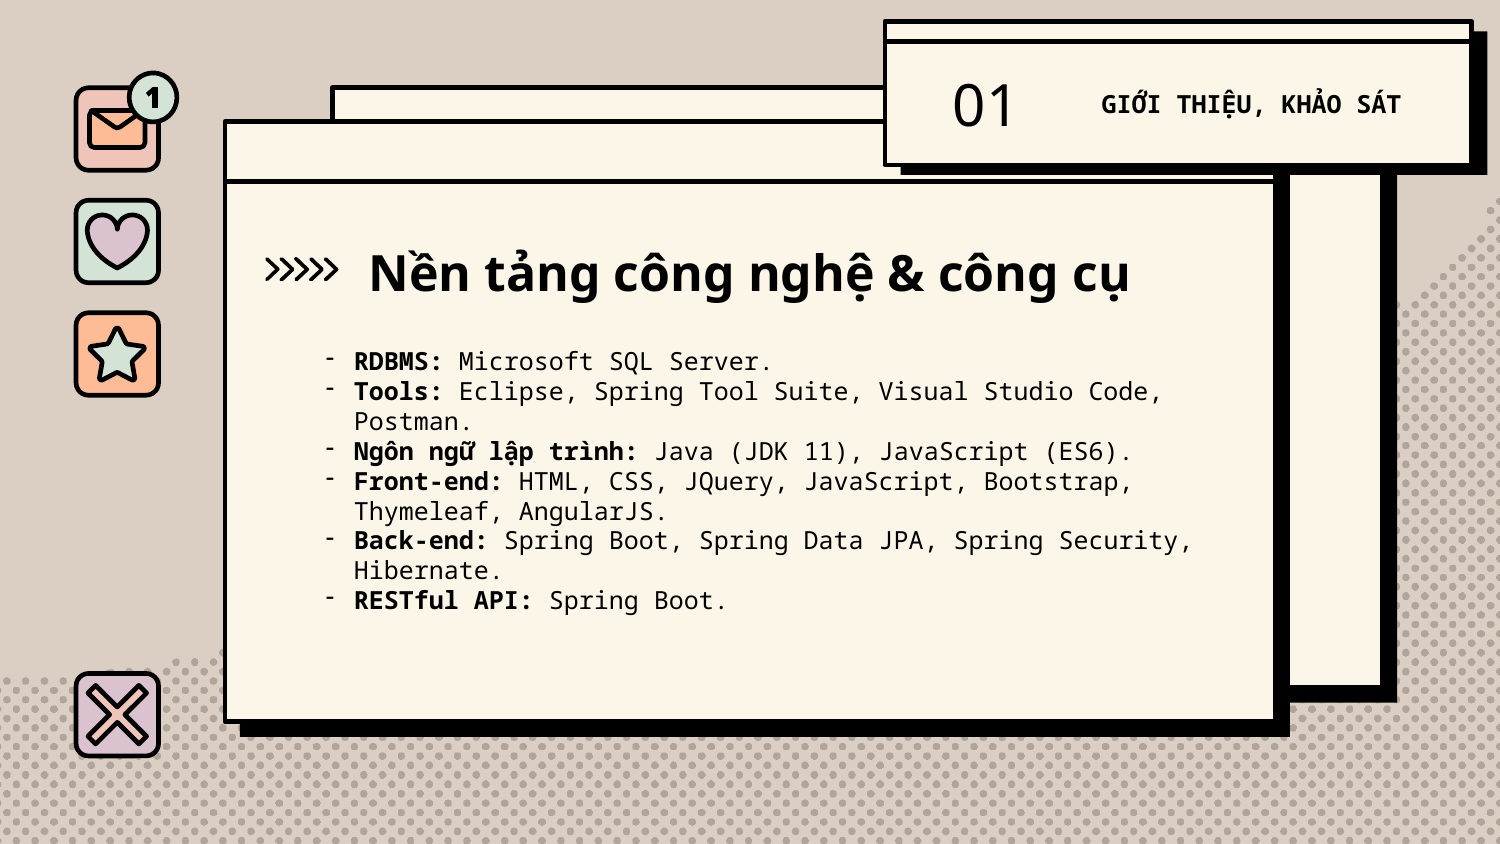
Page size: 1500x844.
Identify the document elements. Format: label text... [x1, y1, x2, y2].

text_box [294, 256, 310, 281]
title Nền tảng công nghệ & công cụ [337, 226, 1163, 330]
text_box [265, 257, 280, 281]
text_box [75, 199, 159, 283]
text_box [884, 21, 1488, 176]
text_box [324, 257, 339, 281]
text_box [75, 72, 180, 171]
text_box [279, 257, 294, 281]
subtitle RDBMS: Microsoft SQL Server. Tools: Eclipse, Spring Tool Suite, Visual Studio Code, Postman. Ngôn ngữ lập trình: Java (JDK 11), JavaScript (ES6). Front-end: HTML, CSS, JQuery, JavaScript, Bootstrap, Thymeleaf, AngularJS. Back-end: Spring Boot, Spring Data JPA, Spring Security, Hibernate. RESTful API: Spring Boot. [310, 330, 1227, 481]
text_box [75, 312, 159, 396]
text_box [66, 663, 169, 766]
text_box [308, 257, 324, 281]
